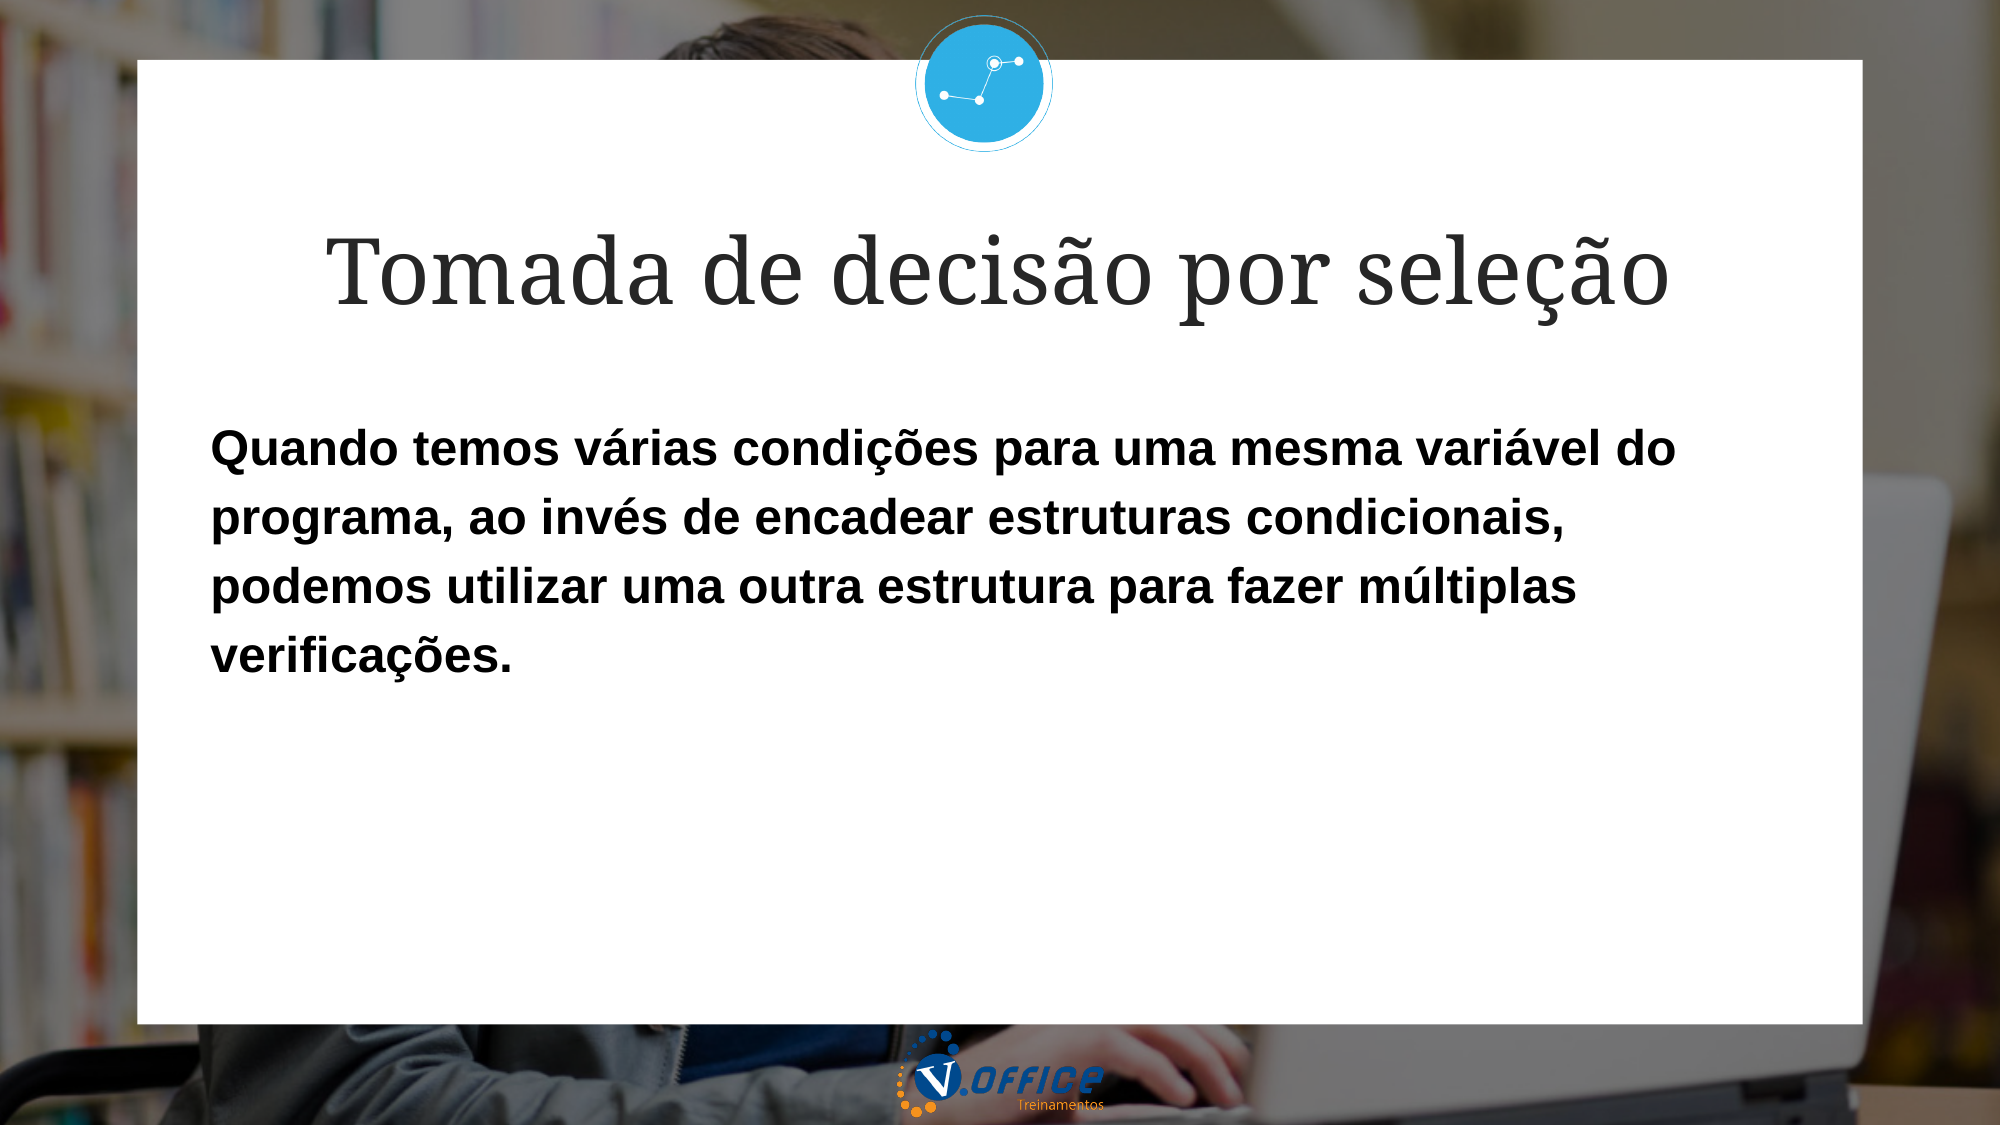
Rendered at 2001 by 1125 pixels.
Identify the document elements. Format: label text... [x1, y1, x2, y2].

text_box Tomada de decisão por seleção [212, 161, 1788, 375]
text_box Quando temos várias condições para uma mesma variável do programa, ao invés de encadear estruturas condicionais, podemos utilizar uma outra estrutura para fazer múltiplas verificações. [195, 399, 1807, 1004]
picture [0, 0, 2000, 1125]
